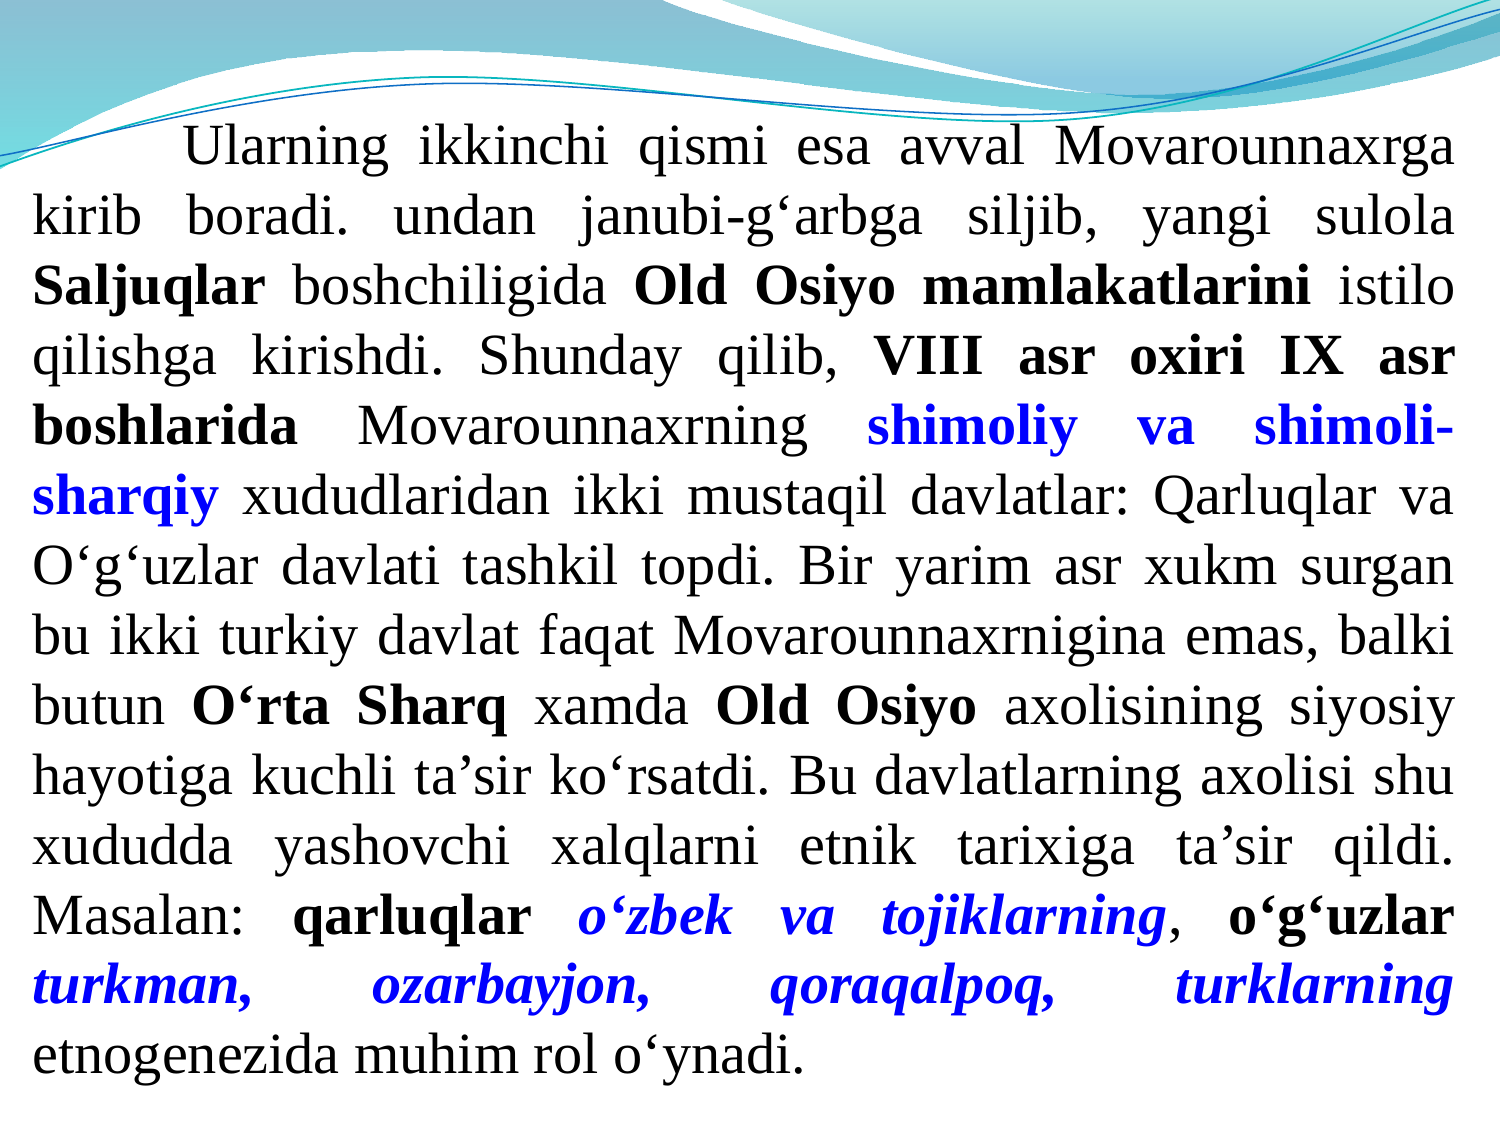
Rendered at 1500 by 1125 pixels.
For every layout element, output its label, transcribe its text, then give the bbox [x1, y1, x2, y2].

text_box Ularning ikkinchi qismi esa avval Movarounnaxrga kirib boradi. undan janubi-g‘arbga siljib, yangi sulola Saljuqlar boshchiligida Old Osiyo mamlakatlarini istilo qilishga kirishdi. Shunday qilib, VІІІ asr oxiri ІX asr boshlarida Movarounnaxrning shimoliy va shimoli-sharqiy xududlaridan ikki mustaqil davlatlar: Qarluqlar va O‘g‘uzlar davlati tashkil topdi. Bir yarim asr xukm surgan bu ikki turkiy davlat faqat Movarounnaxrnigina emas, balki butun O‘rta Sharq xamda Old Osiyo axolisining siyosiy hayotiga kuchli ta’sir ko‘rsatdi. Bu davlatlarning axolisi shu xududda yashovchi xalqlarni etnik tarixiga ta’sir qildi. Masalan: qarluqlar o‘zbek va tojiklarning, o‘g‘uzlar turkman, ozarbayjon, qoraqalpoq, turklarning etnogenezida muhim rol o‘ynadi. [17, 98, 1471, 1093]
